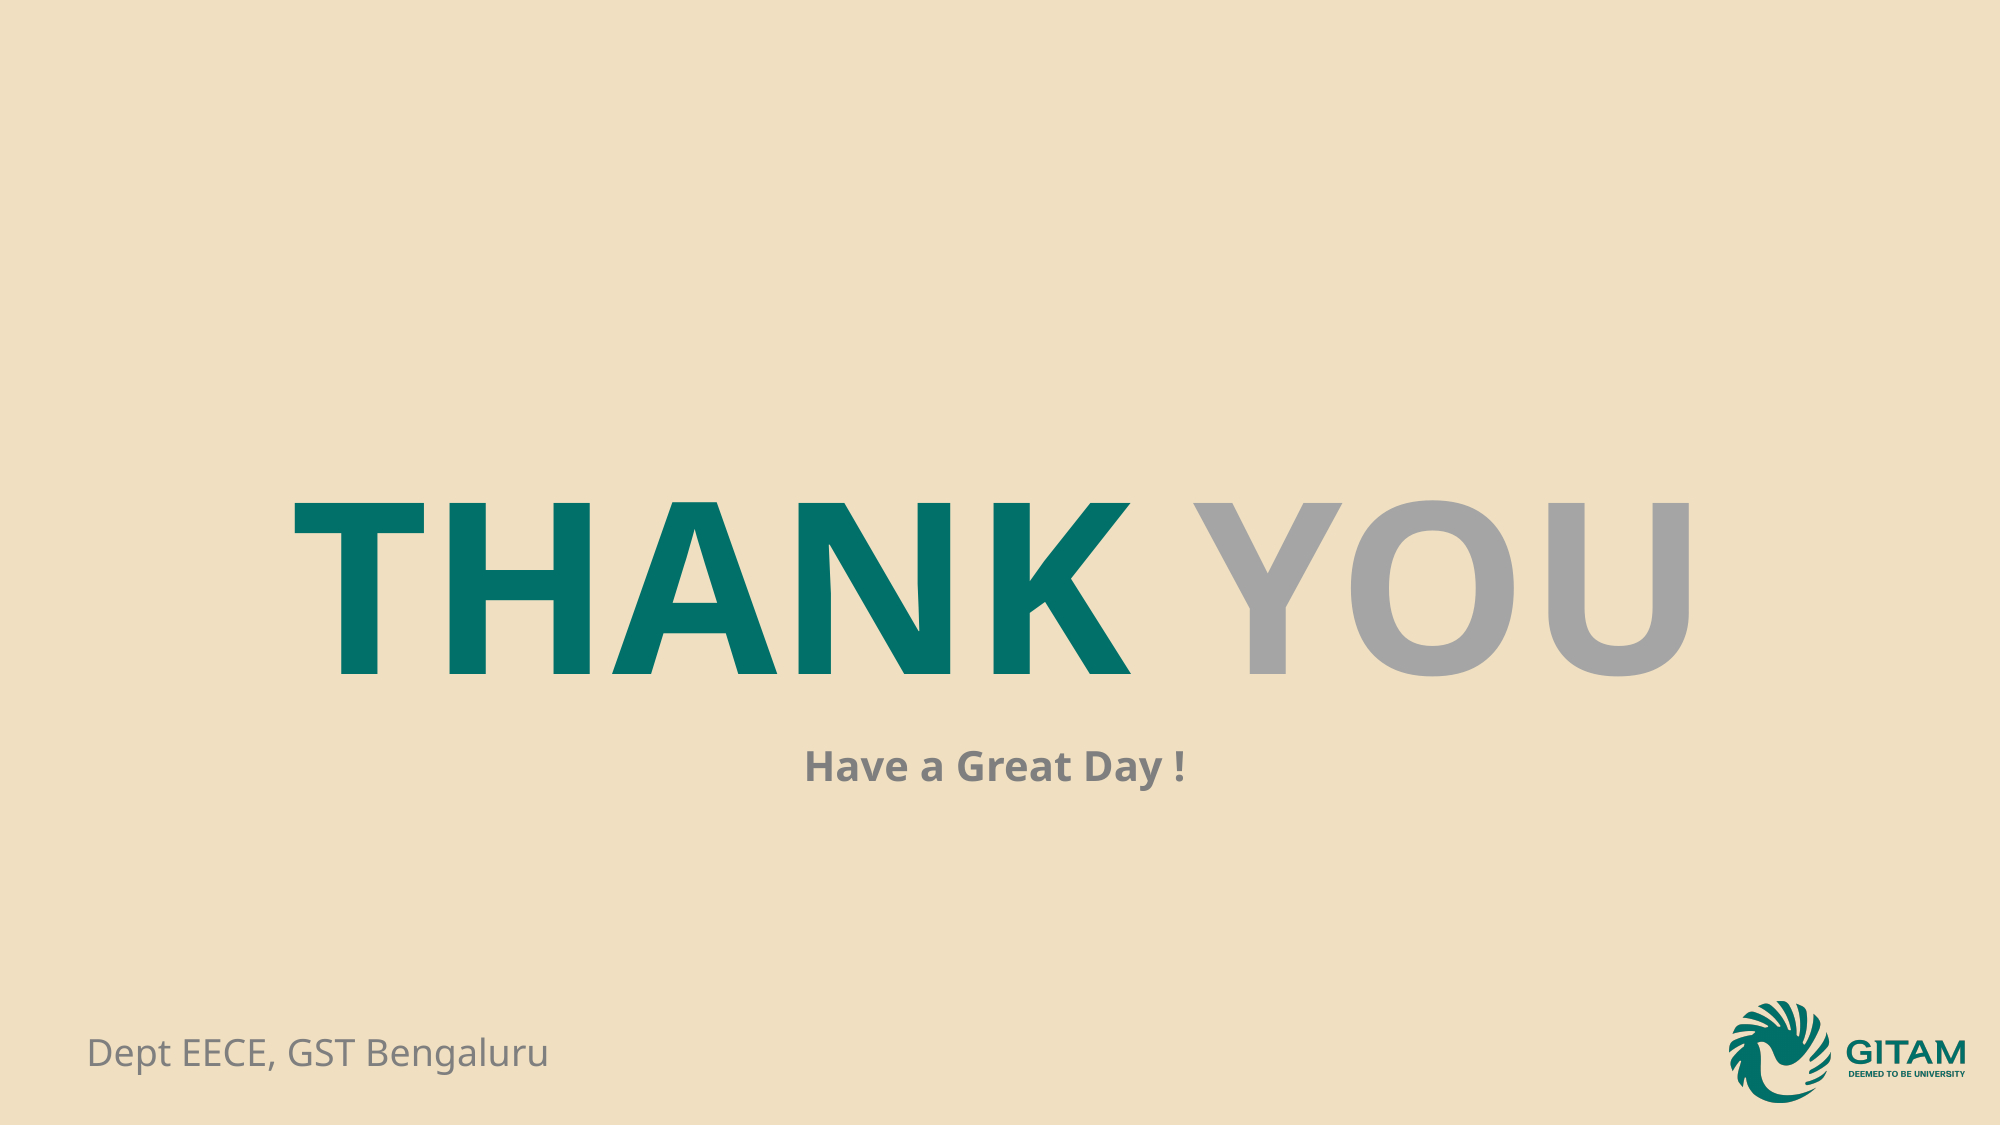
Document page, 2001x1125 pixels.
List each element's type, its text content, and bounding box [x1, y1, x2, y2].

text_box THANK YOU [202, 427, 1798, 730]
text_box Have a Great Day ! [261, 732, 1739, 798]
picture [1729, 1001, 1965, 1103]
